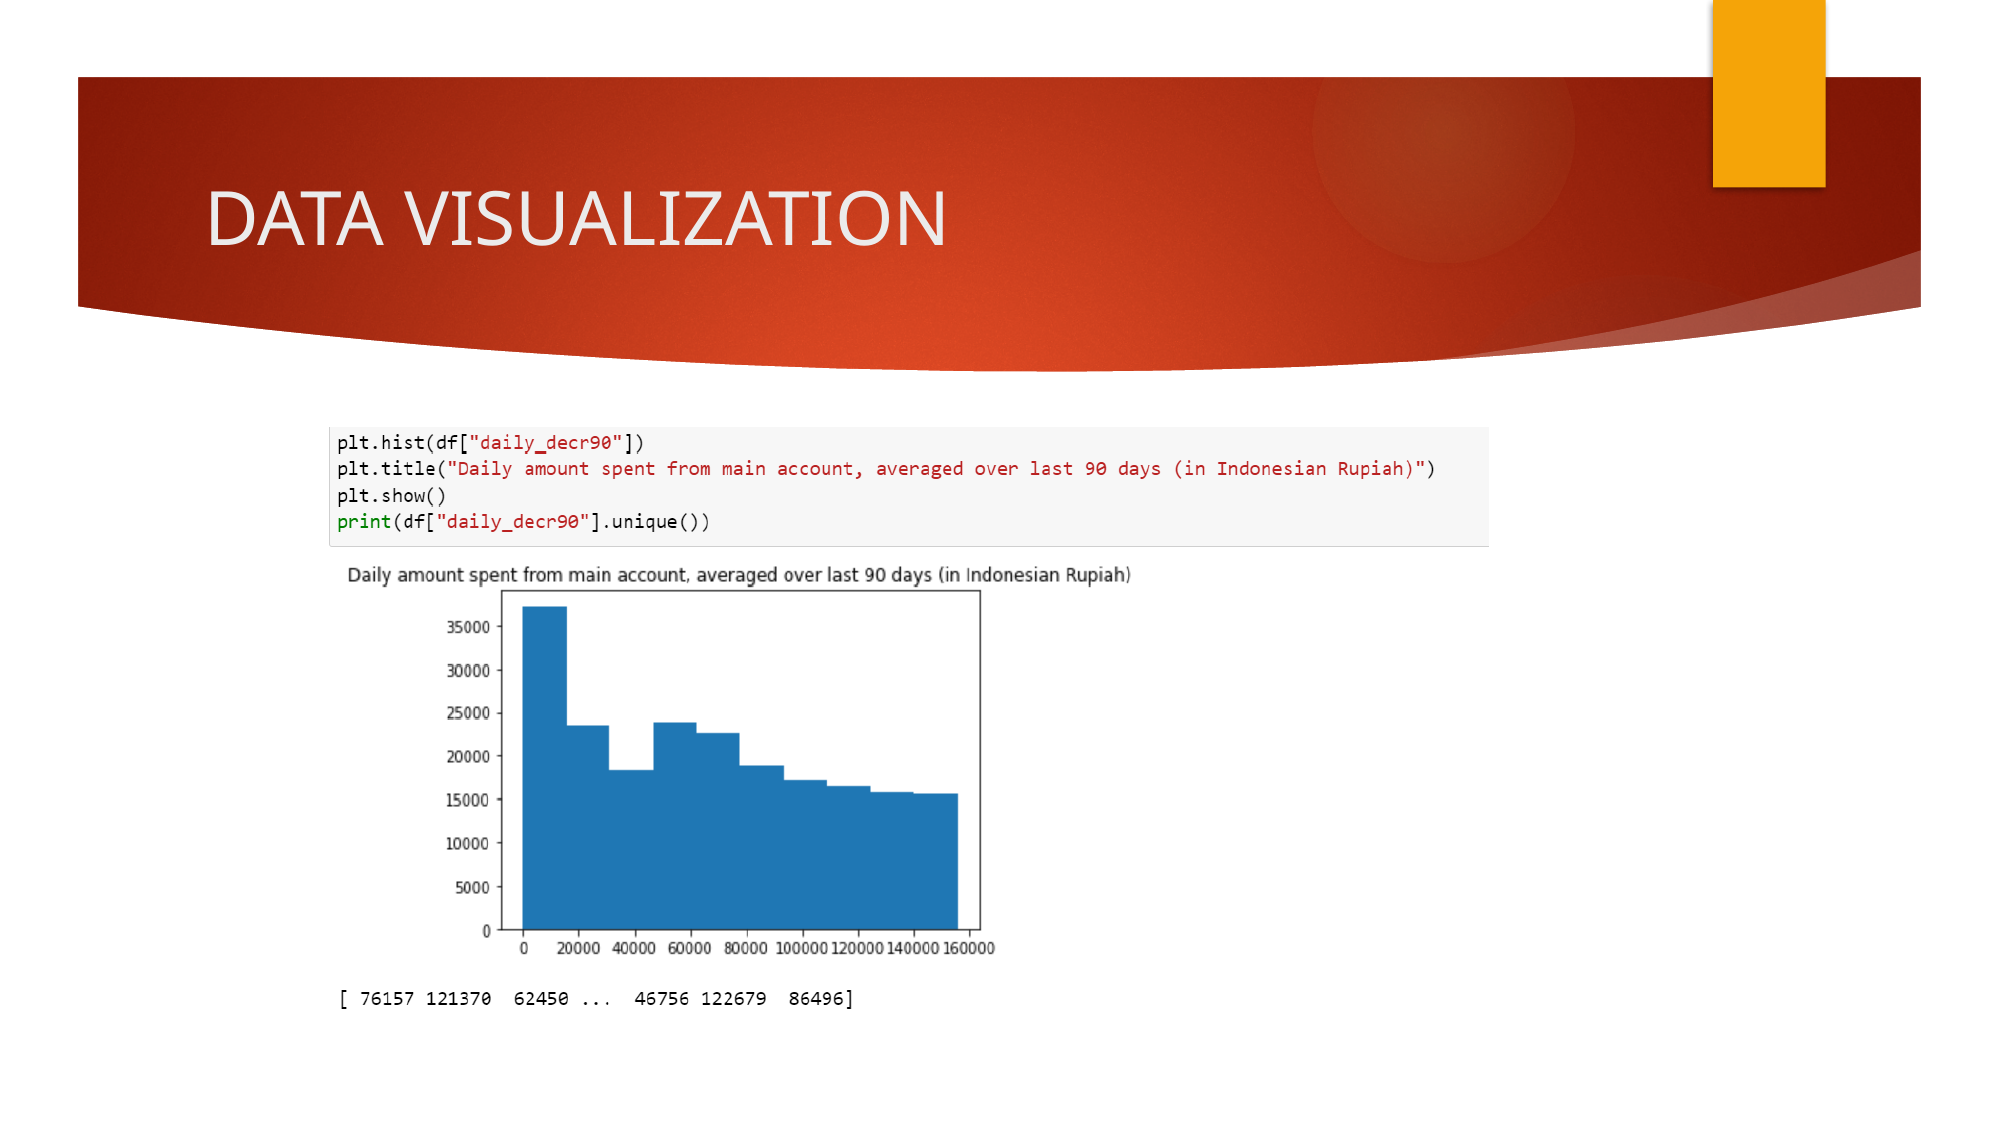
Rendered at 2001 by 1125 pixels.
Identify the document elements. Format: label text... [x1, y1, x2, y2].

title DATA VISUALIZATION [189, 155, 1627, 275]
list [327, 426, 1489, 1039]
